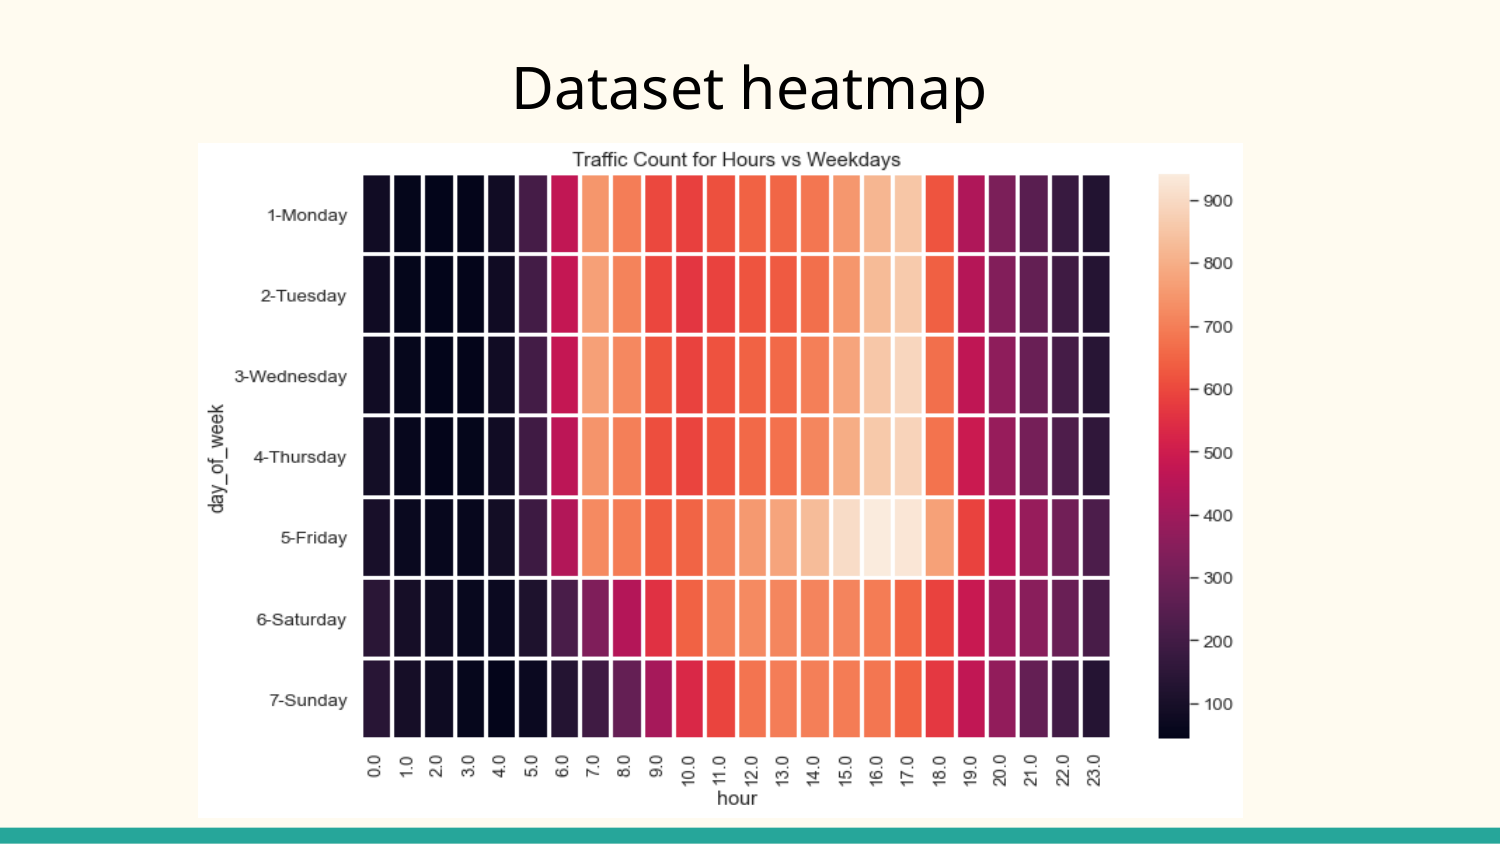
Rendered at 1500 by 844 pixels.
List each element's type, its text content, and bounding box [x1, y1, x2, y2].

title Dataset heatmap [51, 35, 1449, 137]
picture [198, 143, 1243, 818]
